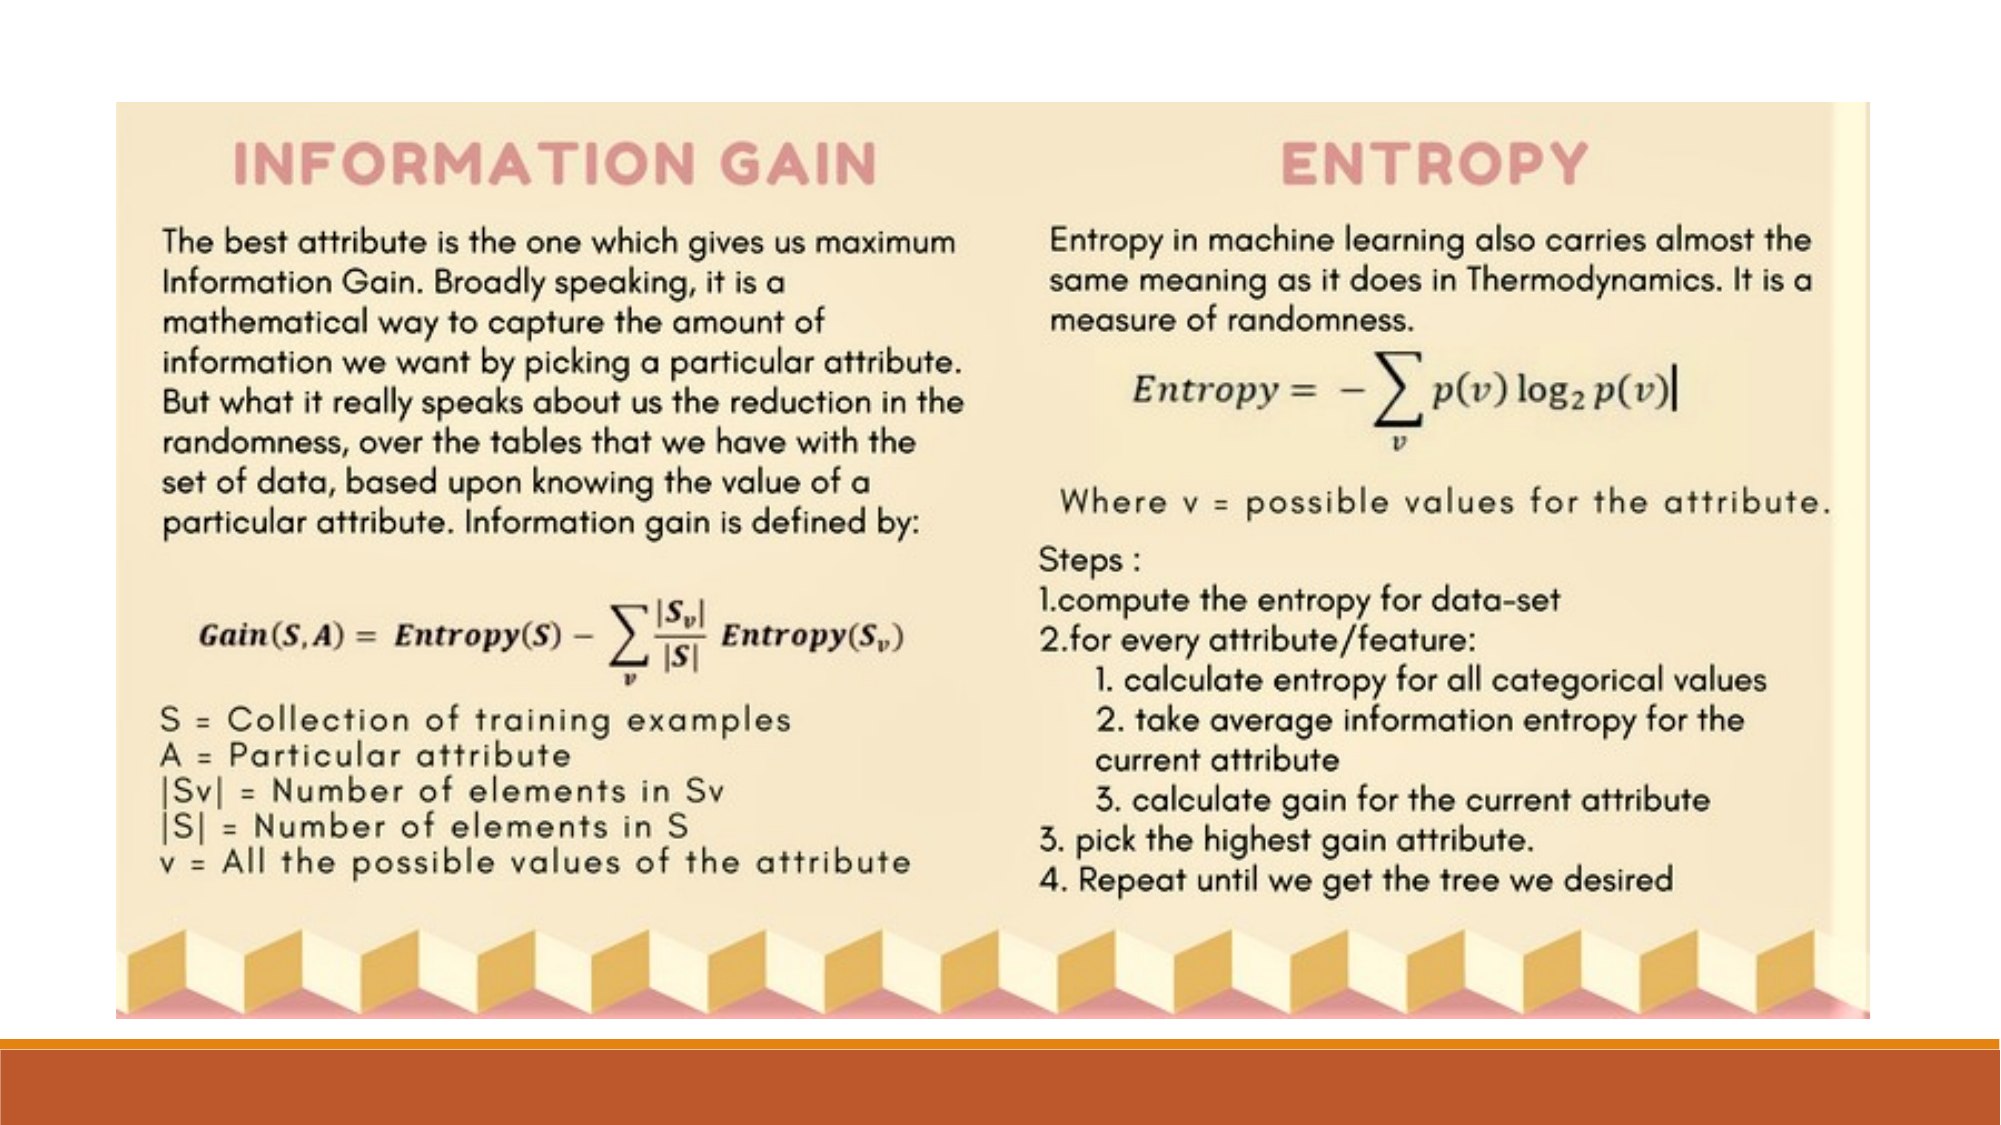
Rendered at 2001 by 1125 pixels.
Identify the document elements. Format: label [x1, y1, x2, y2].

picture [70, 102, 1871, 1019]
